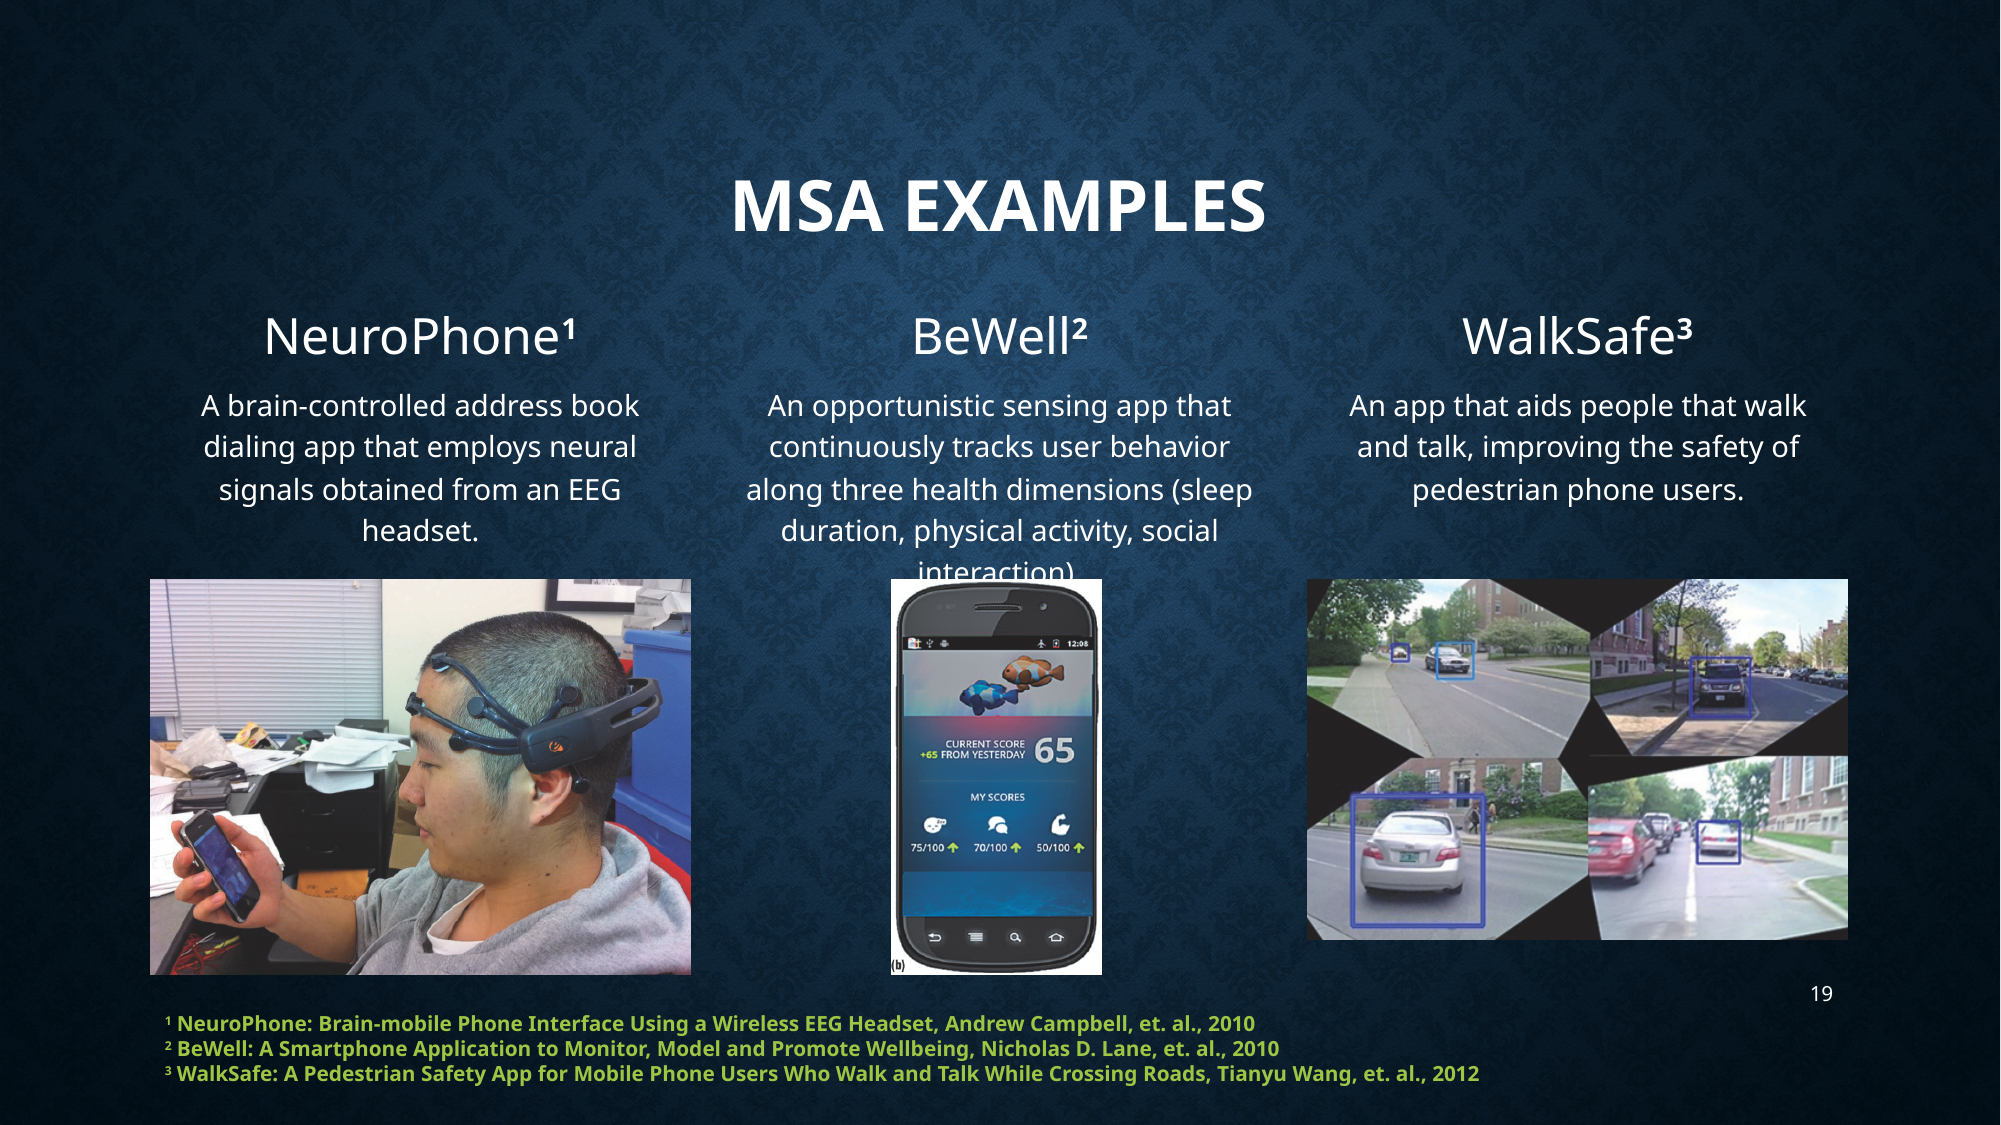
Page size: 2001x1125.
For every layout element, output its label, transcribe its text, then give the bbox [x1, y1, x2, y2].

list An opportunistic sensing app that continuously tracks user behavior along three health dimensions (sleep duration, physical activity, social interaction). [729, 372, 1271, 845]
picture [1307, 578, 1849, 941]
picture [890, 578, 1102, 976]
slide_number 19 [1724, 965, 1849, 1018]
list An app that aids people that walk and talk, improving the safety of pedestrian phone users. [1308, 372, 1849, 578]
list BeWell2 [729, 237, 1271, 372]
text_box 1 NeuroPhone: Brain-mobile Phone Interface Using a Wireless EEG Headset, Andrew Campbell, et. al., 2010 2 BeWell: A Smartphone Application to Monitor, Model and Promote Wellbeing, Nicholas D. Lane, et. al., 2010 3 WalkSafe: A Pedestrian Safety App for Mobile Phone Users Who Walk and Talk While Crossing Roads, Tianyu Wang, et. al., 2012 [149, 1018, 1849, 1079]
title MSA Examples [149, 99, 1849, 318]
list NeuroPhone1 [149, 237, 692, 372]
picture [150, 578, 691, 976]
list WalkSafe3 [1307, 237, 1848, 373]
list A brain-controlled address book dialing app that employs neural signals obtained from an EEG headset. [149, 372, 692, 580]
